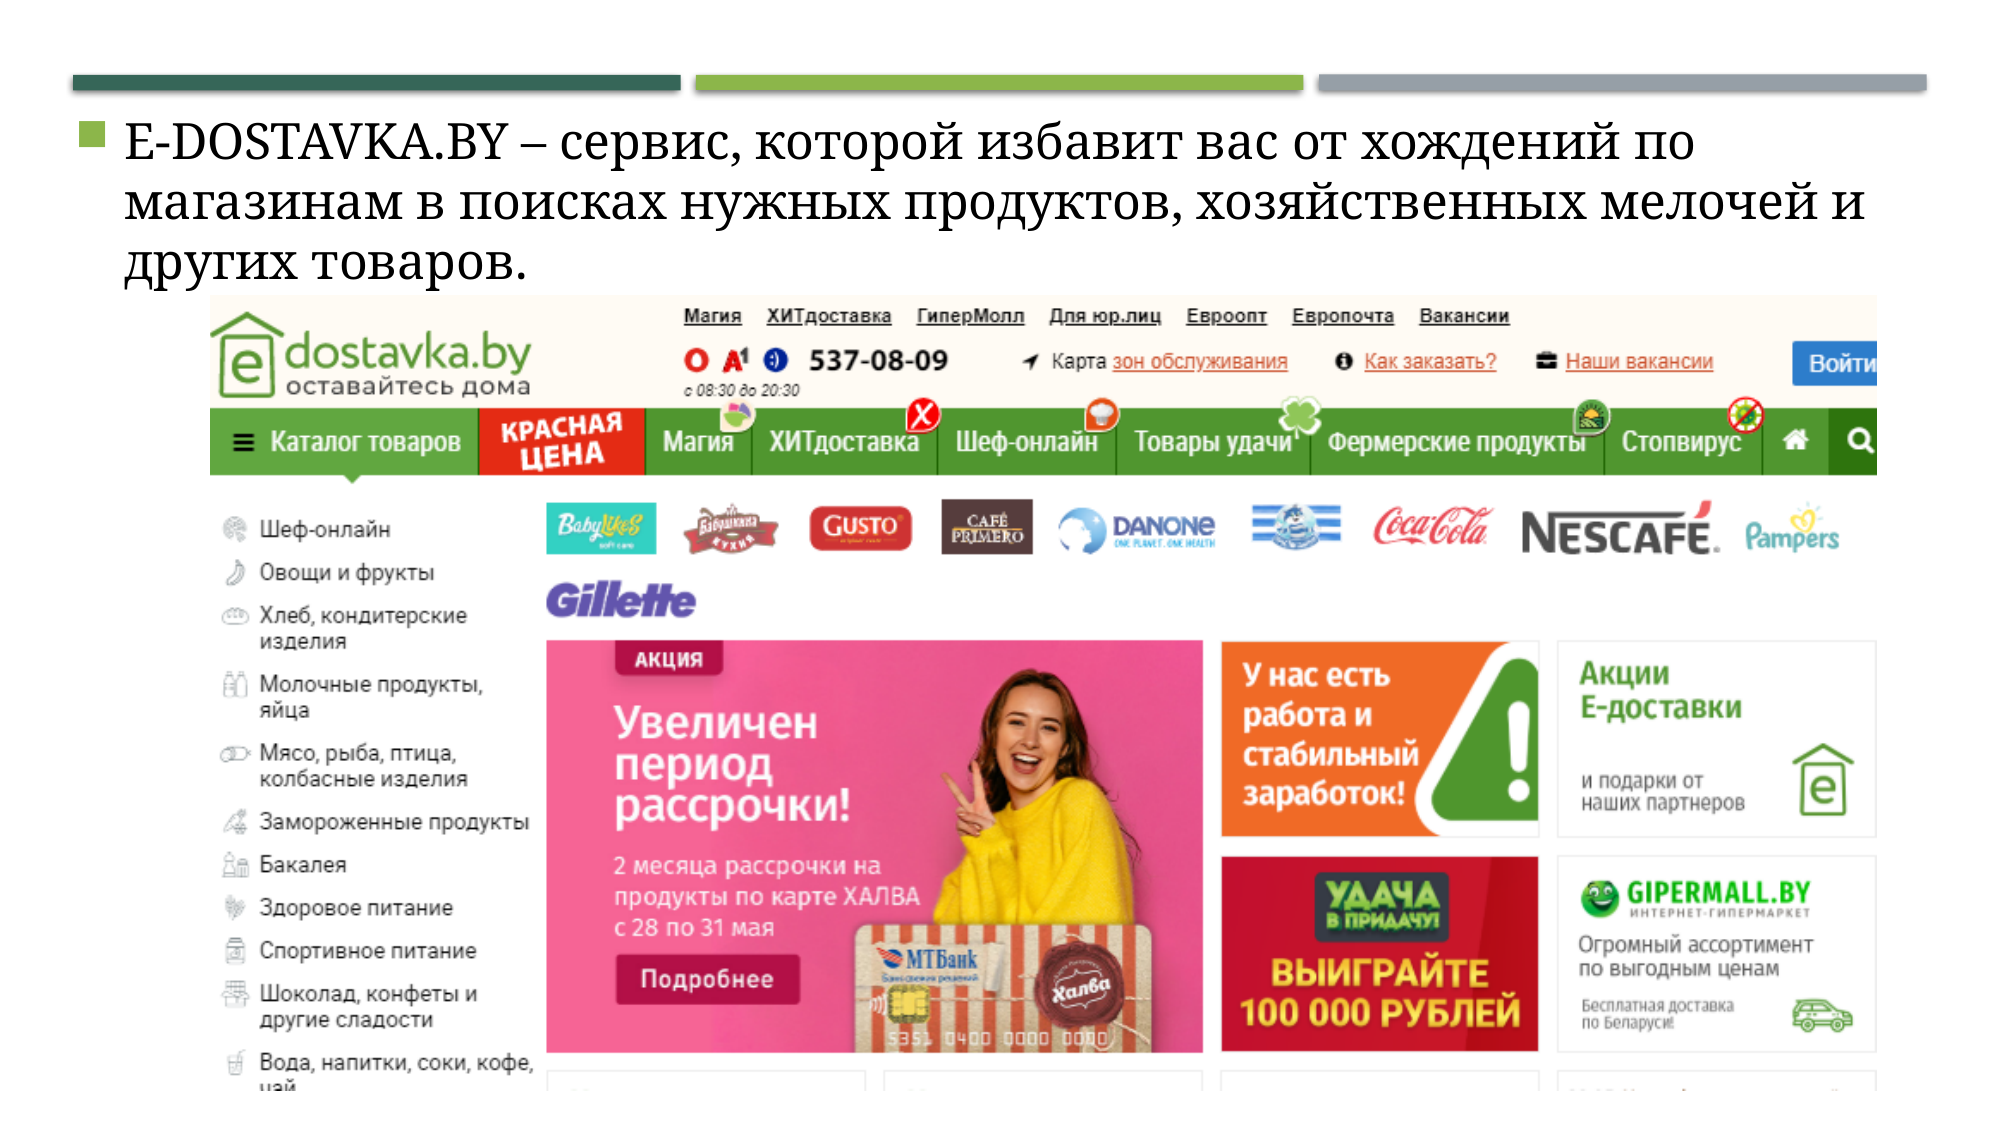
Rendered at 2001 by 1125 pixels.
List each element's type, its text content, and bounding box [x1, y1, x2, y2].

picture [210, 295, 1878, 1092]
list E-DOSTAVKA.BY – сервис, которой избавит вас от хождений по магазинам в поисках нужных продуктов, хозяйственных мелочей и других товаров. [59, 0, 1977, 502]
